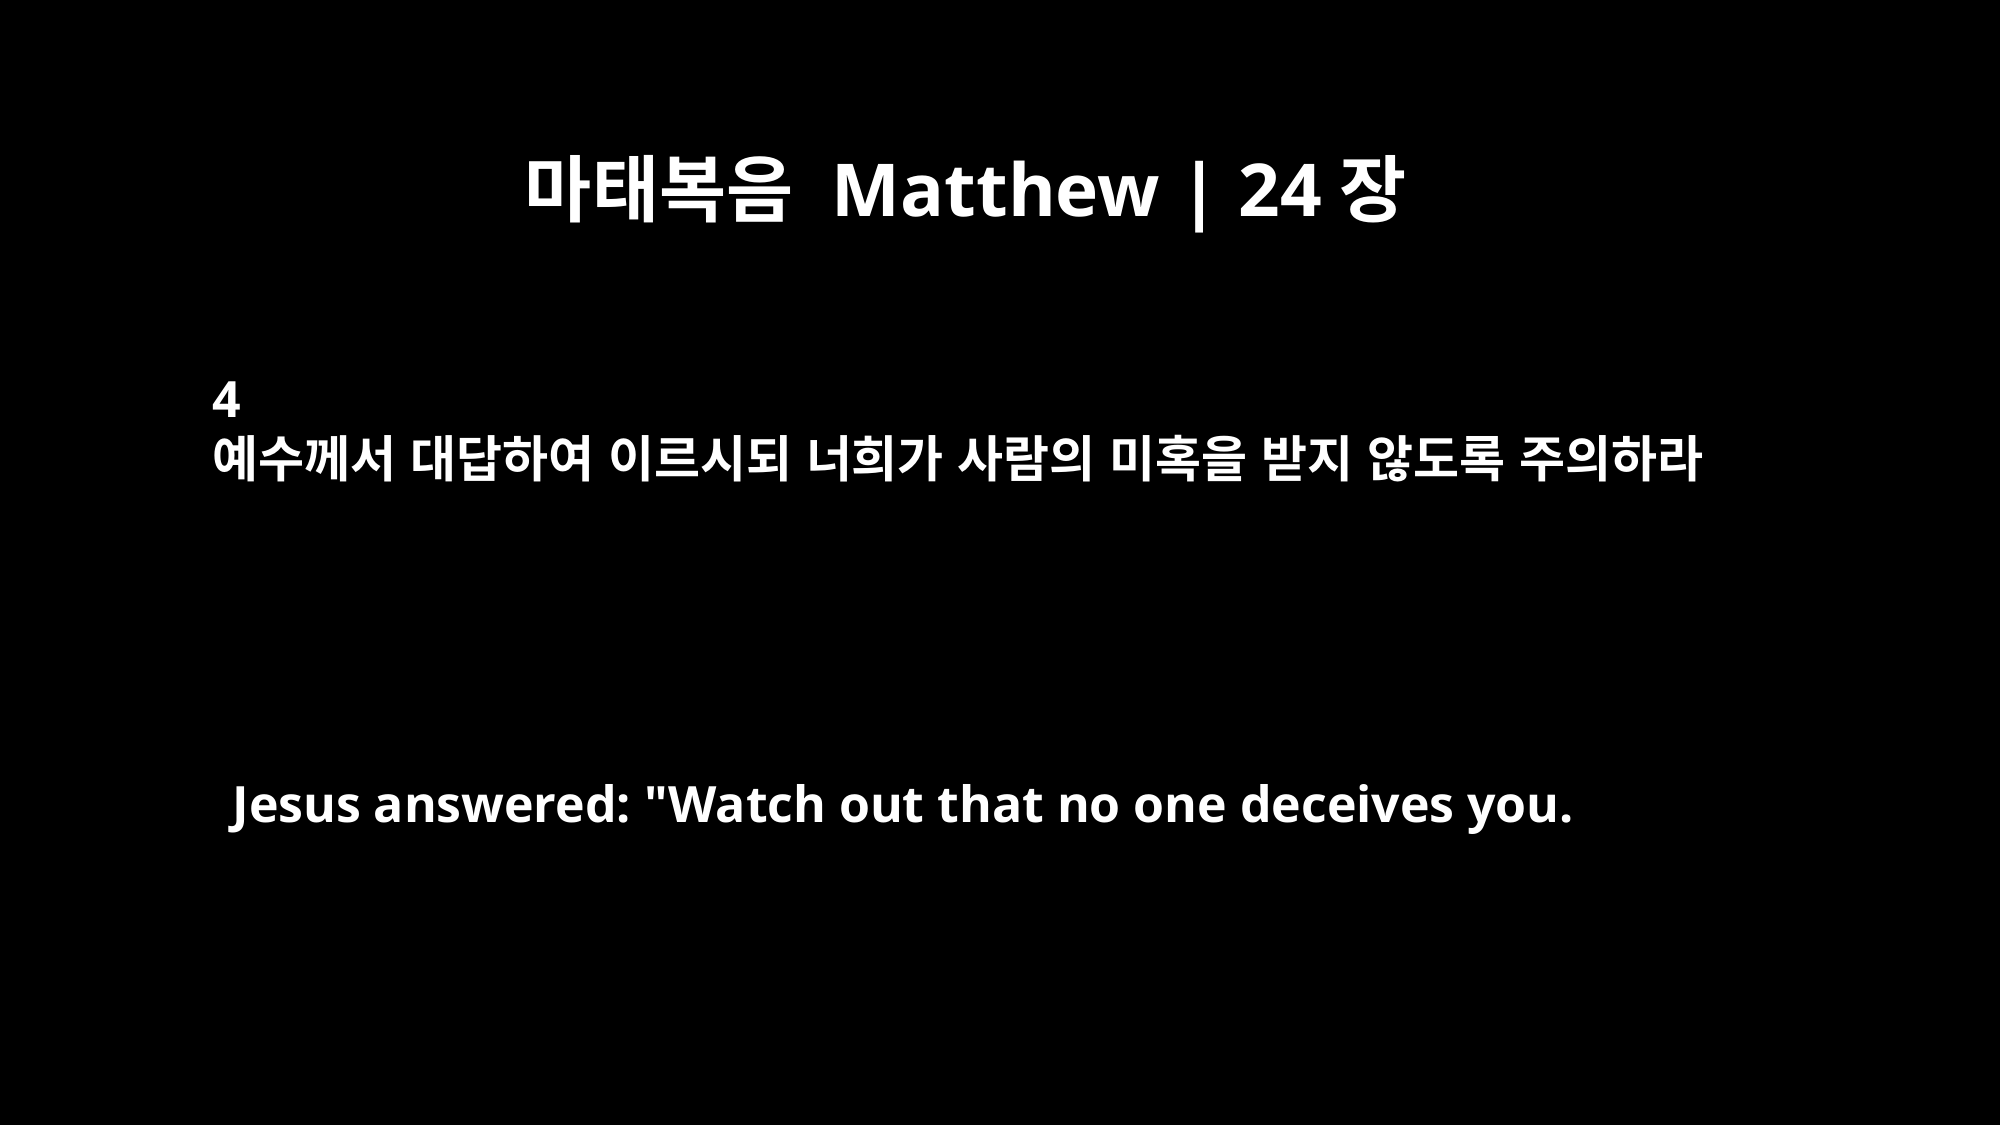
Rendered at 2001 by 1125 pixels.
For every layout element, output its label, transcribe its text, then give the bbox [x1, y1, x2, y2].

text_box 마태복음 Matthew | 24장 [510, 136, 1422, 239]
text_box 4 예수께서 대답하여 이르시되 너희가 사람의 미혹을 받지 않도록 주의하라 [197, 359, 1720, 495]
text_box Jesus answered: "Watch out that no one deceives you. [217, 764, 1590, 840]
